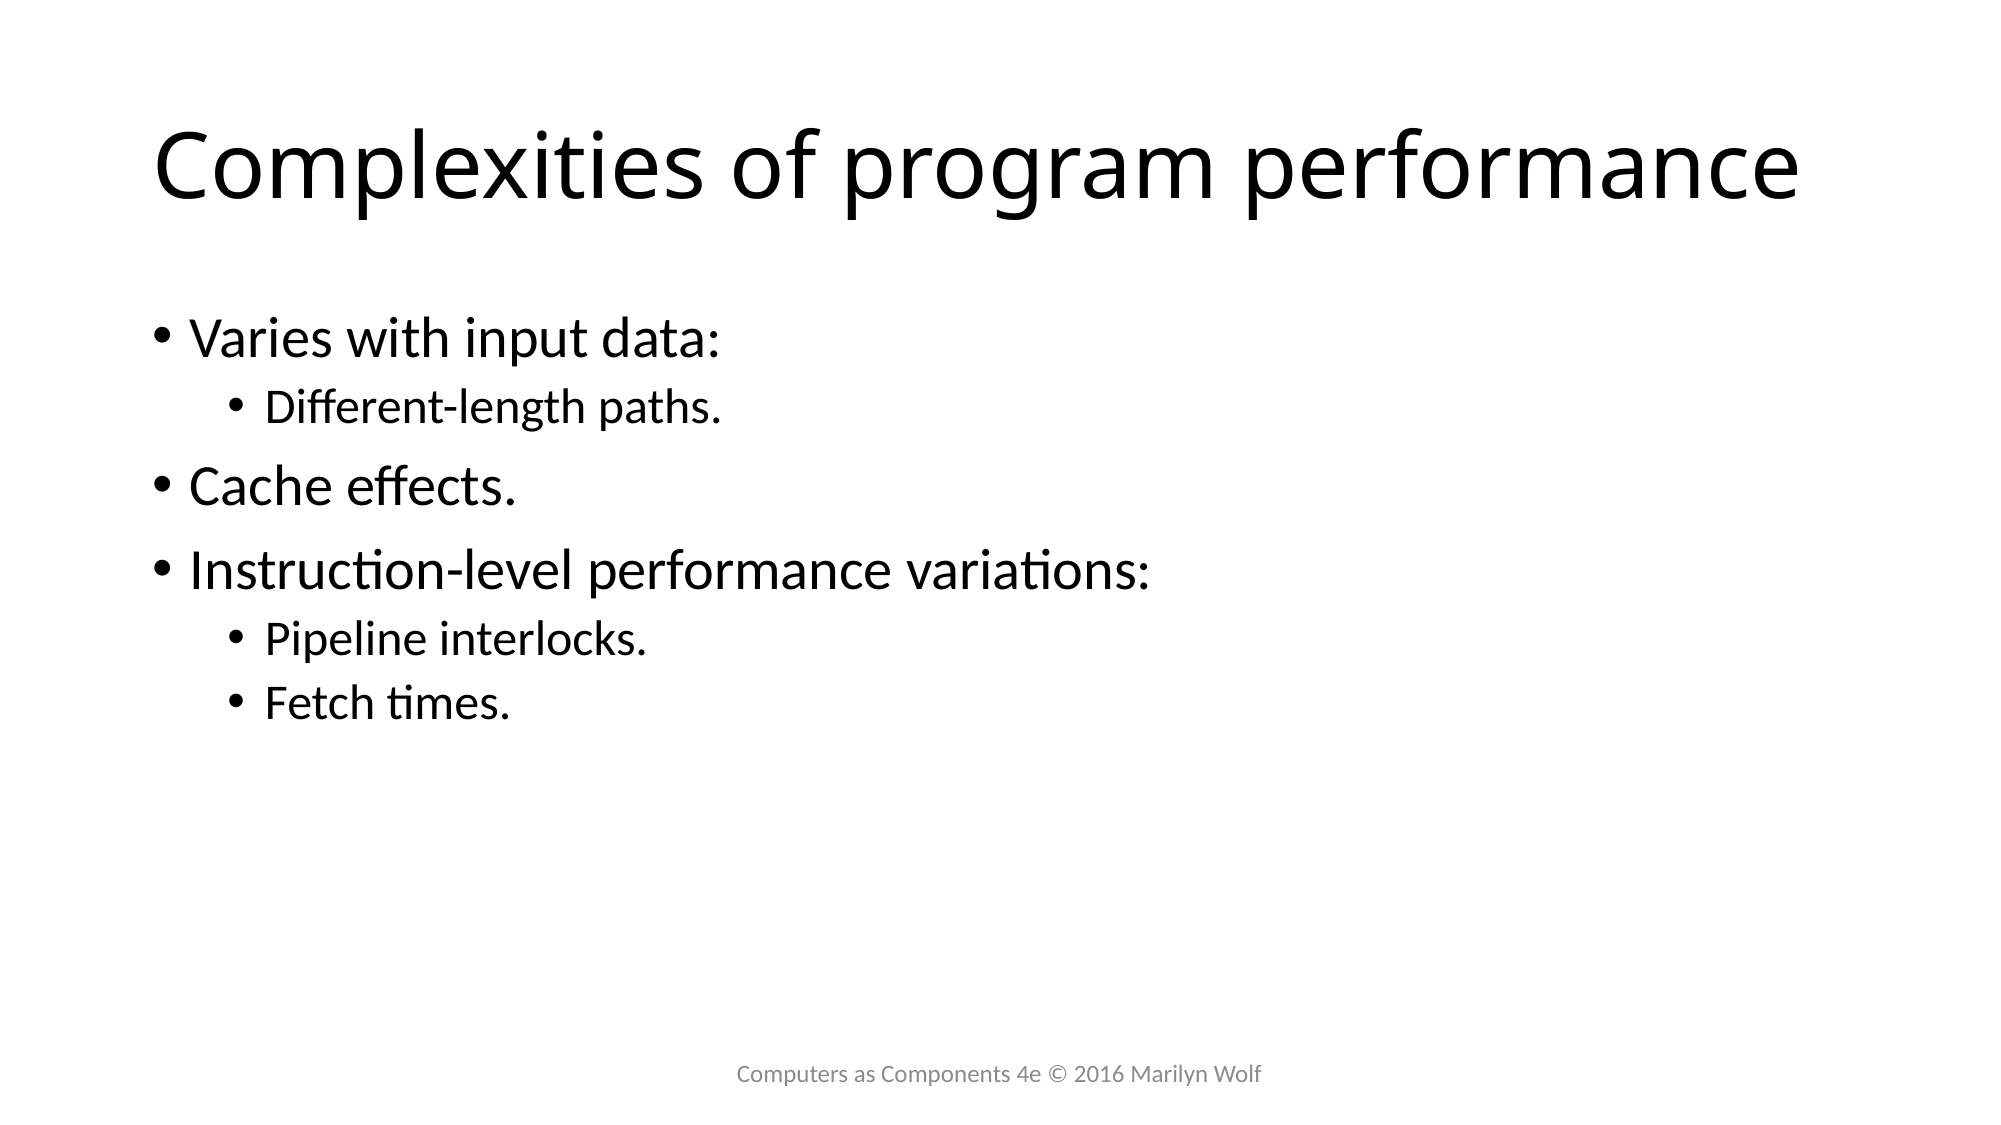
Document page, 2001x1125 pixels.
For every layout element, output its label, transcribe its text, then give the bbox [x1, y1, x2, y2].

list Varies with input data: Different-length paths. Cache effects. Instruction-level performance variations: Pipeline interlocks. Fetch times. [137, 299, 1863, 1014]
title Complexities of program performance [137, 59, 1863, 278]
footer Computers as Components 4e © 2016 Marilyn Wolf [662, 1042, 1338, 1103]
